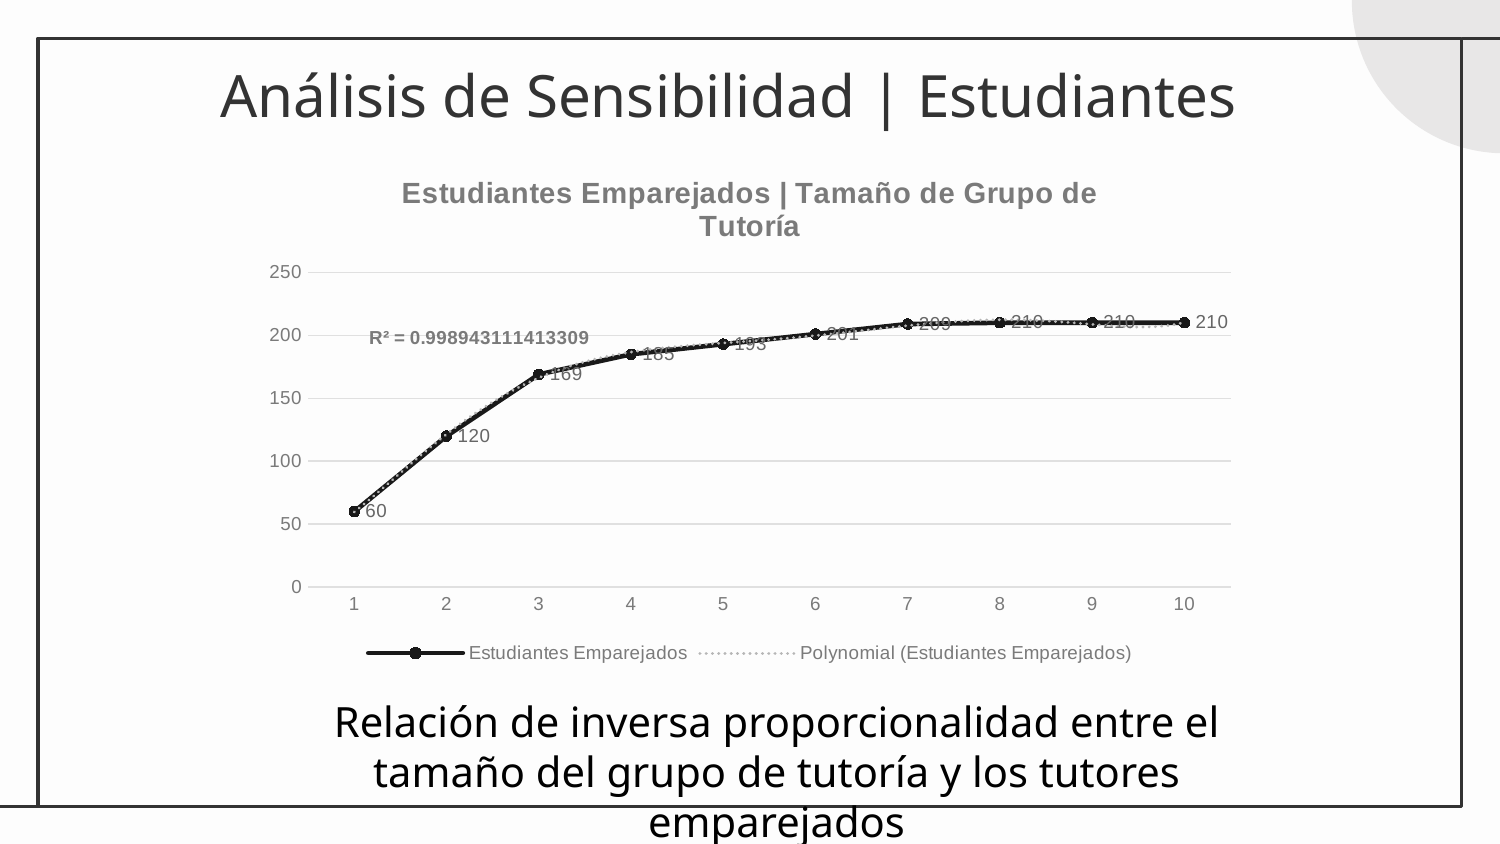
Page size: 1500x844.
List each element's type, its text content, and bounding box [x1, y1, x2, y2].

text_box Relación de inversa proporcionalidad entre el tamaño del grupo de tutoría y los tutores emparejados [254, 681, 1299, 809]
chart [249, 149, 1251, 671]
title Análisis de Sensibilidad | Estudiantes [73, 44, 1384, 139]
